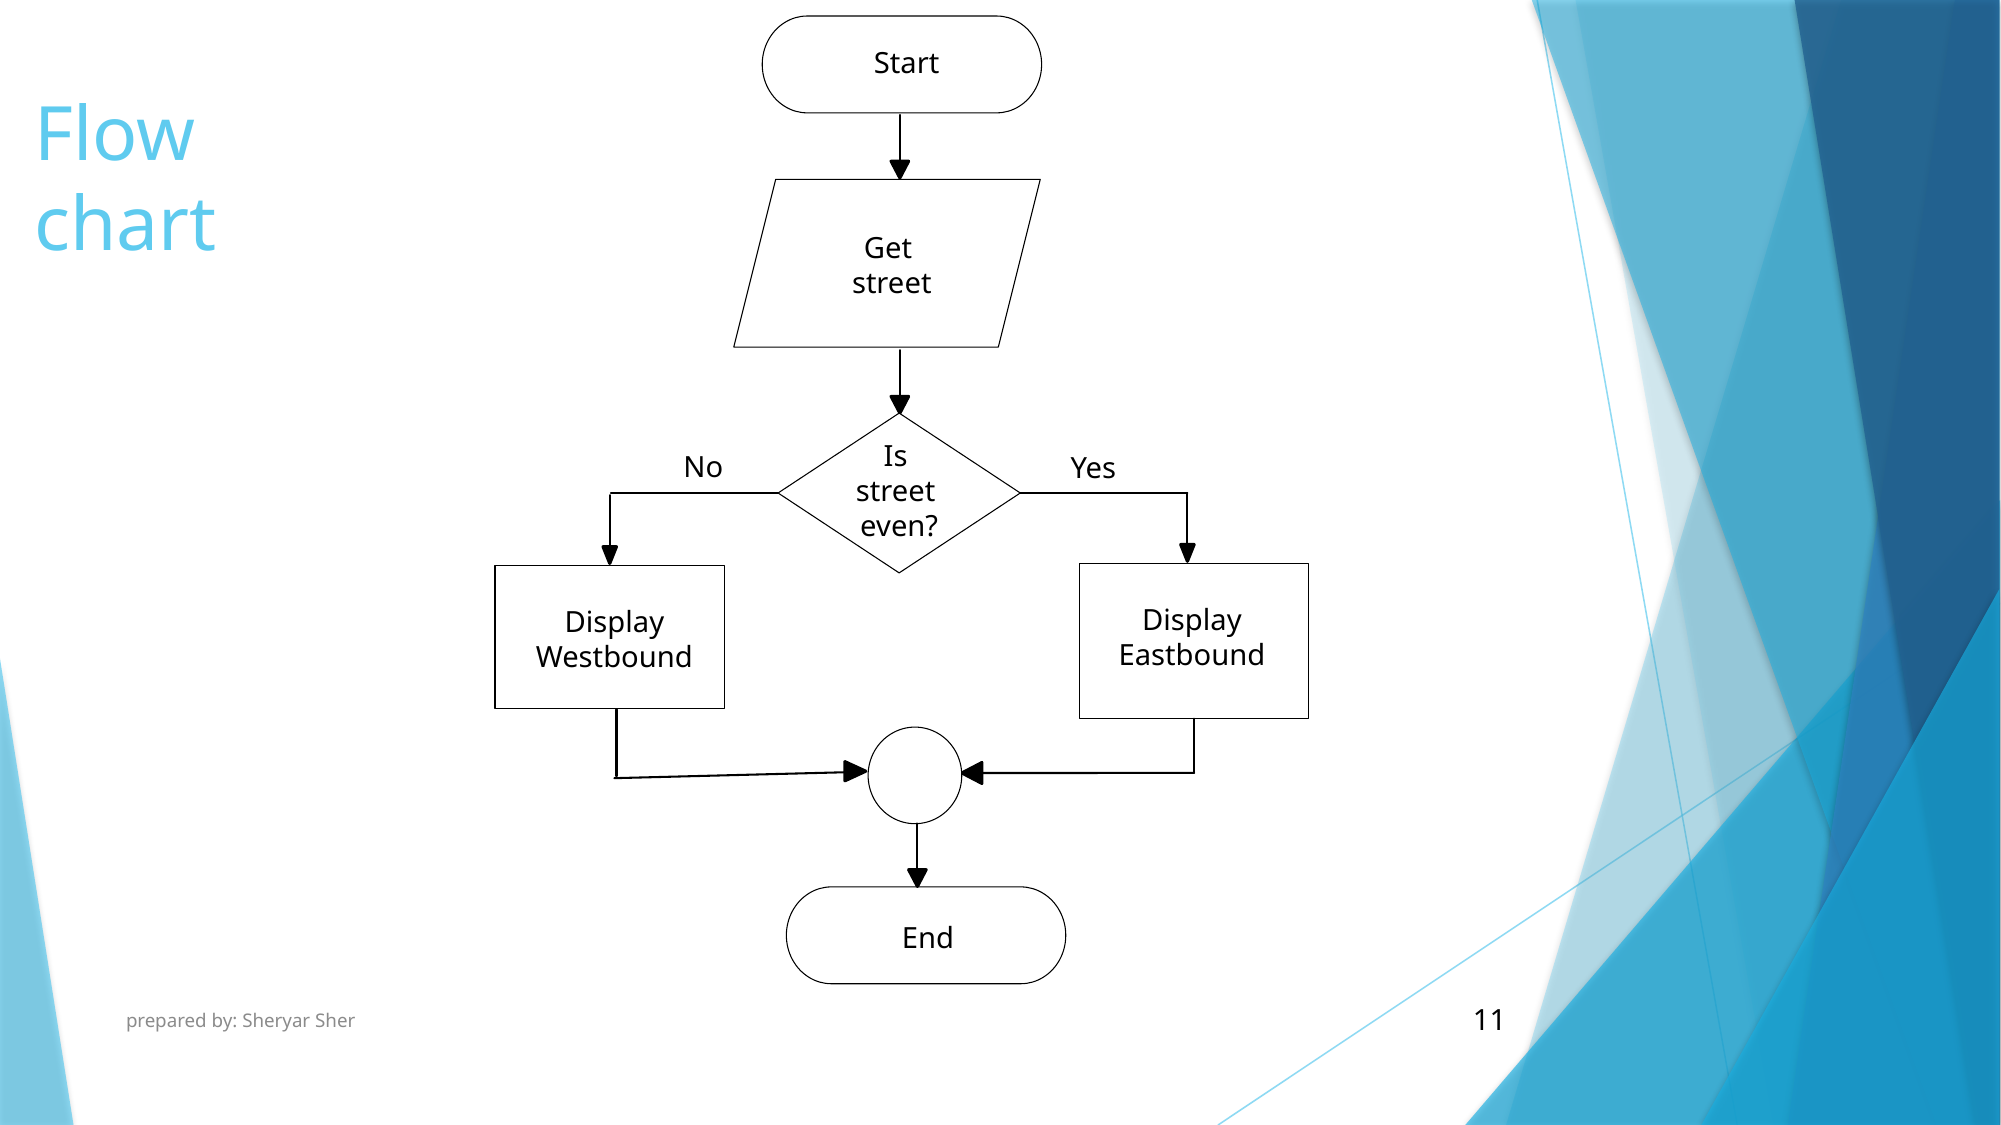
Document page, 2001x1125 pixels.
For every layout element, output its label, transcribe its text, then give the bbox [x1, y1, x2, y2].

title Flow chart [19, 78, 407, 186]
text_box [784, 885, 1062, 986]
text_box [890, 114, 910, 179]
text_box [760, 14, 1039, 115]
text_box Start [859, 37, 1041, 87]
slide_number 11 [1409, 991, 1522, 1051]
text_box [908, 822, 927, 887]
text_box End [887, 912, 1069, 963]
text_box Get street [801, 221, 983, 307]
text_box [732, 177, 1042, 349]
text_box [494, 412, 1310, 825]
footer prepared by: Sheryar Sher [111, 991, 1145, 1051]
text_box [890, 349, 910, 411]
